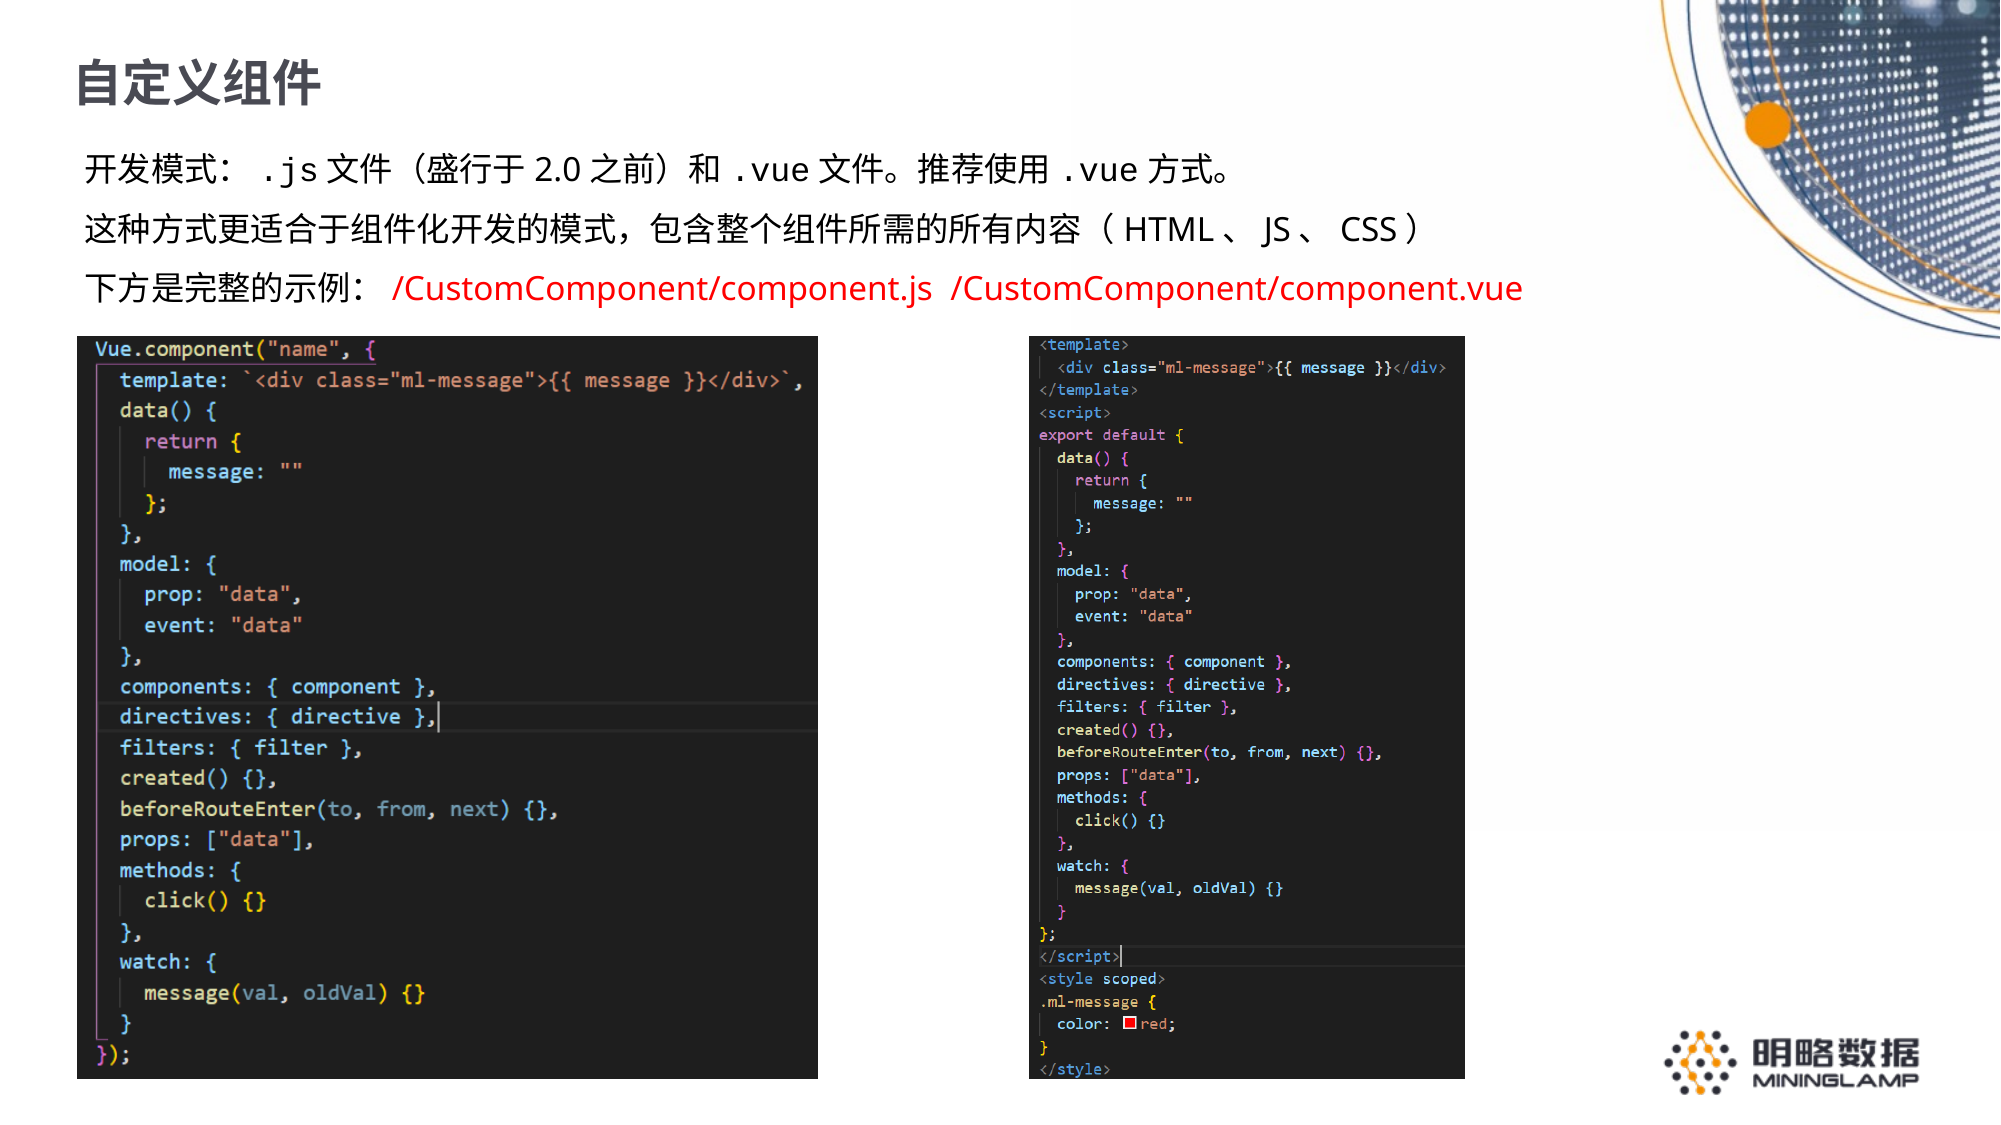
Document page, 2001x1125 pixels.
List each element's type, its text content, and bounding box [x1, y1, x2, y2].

picture [1029, 0, 2000, 1079]
picture [76, 336, 818, 1079]
text_box 开发模式：.js文件（盛行于2.0之前）和.vue文件。推荐使用.vue方式。 这种方式更适合于组件化开发的模式，包含整个组件所需的所有内容（HTML、JS、CSS） 下方是完整的示例：/CustomComponent/component.js /CustomComponent/component.vue [77, 120, 1683, 315]
text_box 自定义组件 [62, 40, 1931, 121]
picture [1649, 1014, 1942, 1111]
